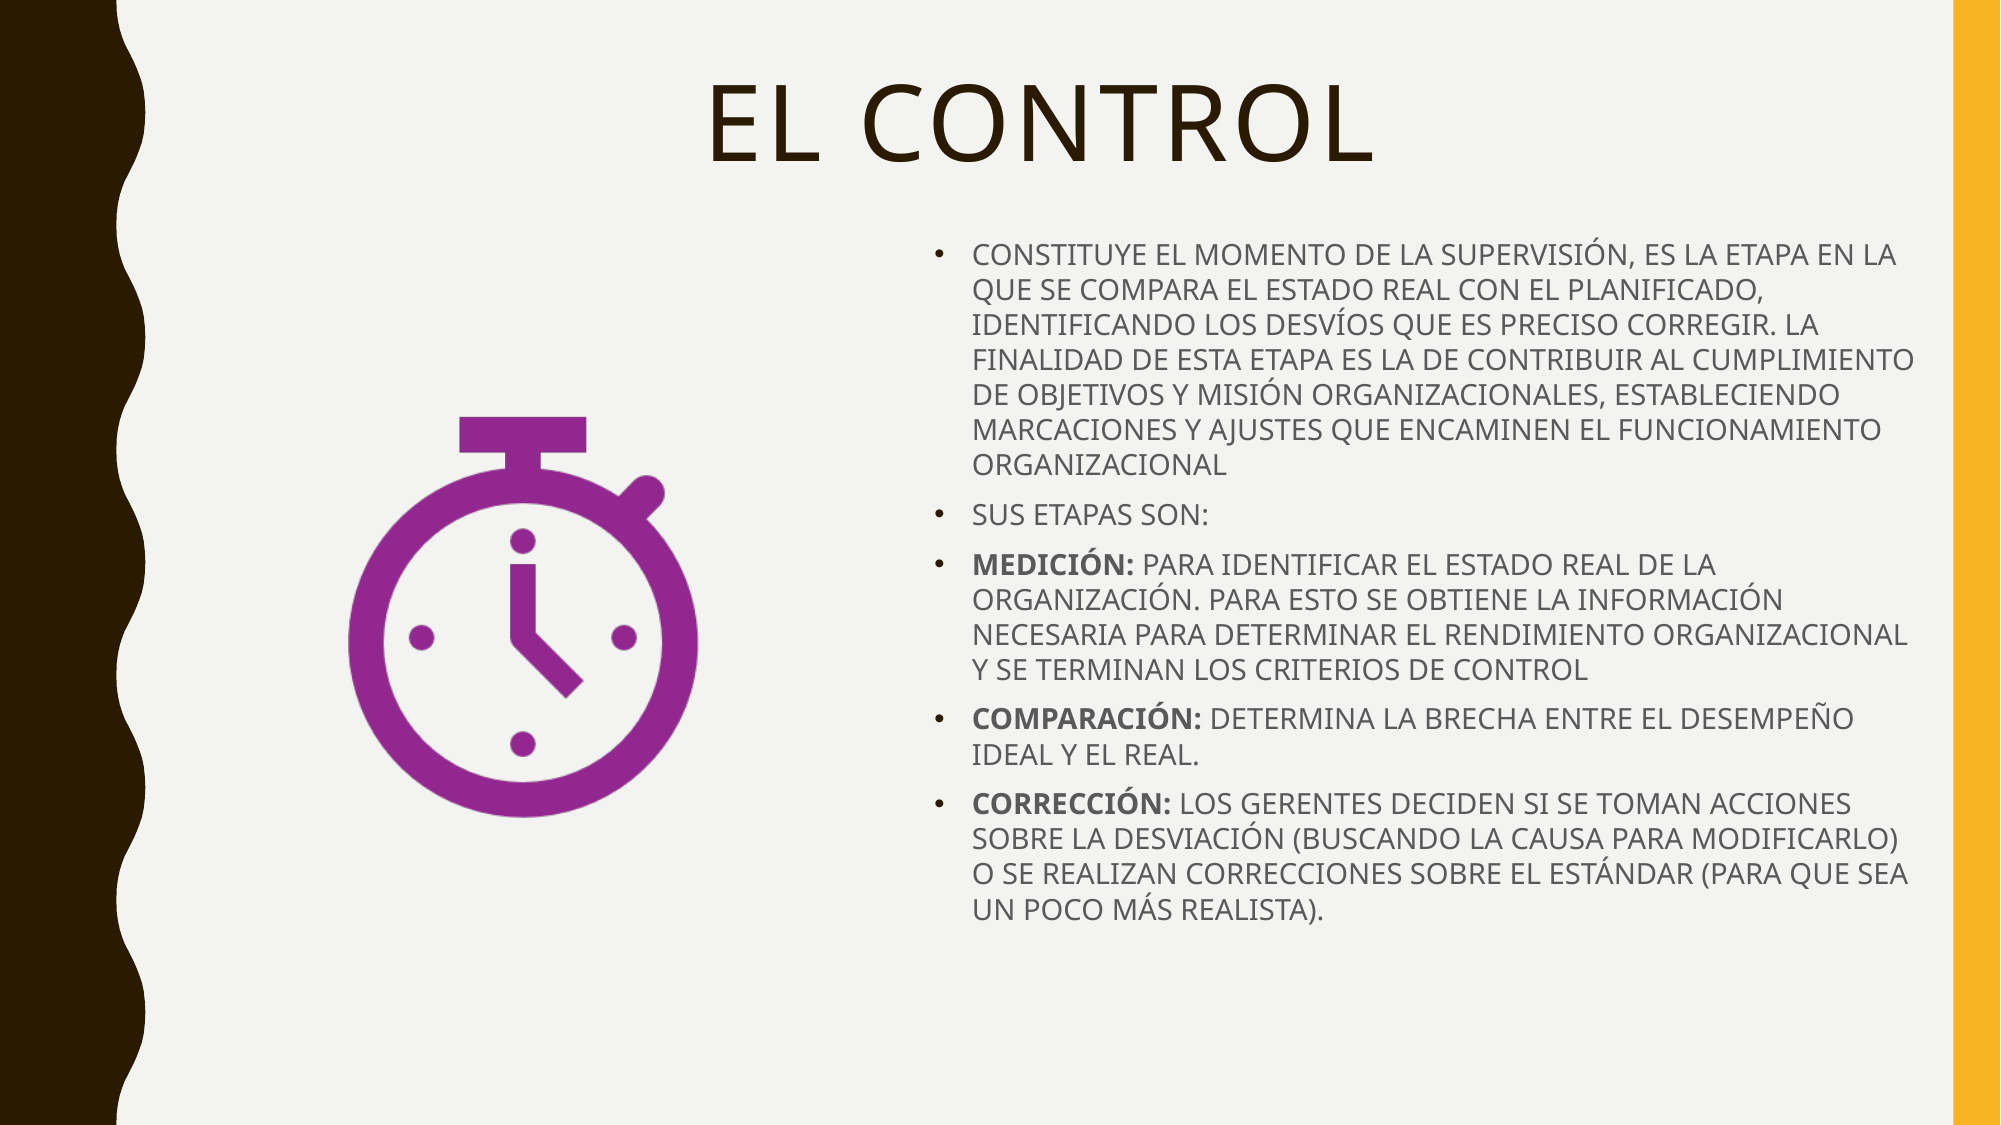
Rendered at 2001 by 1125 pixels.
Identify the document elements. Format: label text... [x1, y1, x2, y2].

title EL CONTROL [205, 62, 1875, 308]
list CONSTITUYE EL MOMENTO DE LA SUPERVISIÓN, ES LA ETAPA EN LA QUE SE COMPARA EL ESTADO REAL CON EL PLANIFICADO, IDENTIFICANDO LOS DESVÍOS QUE ES PRECISO CORREGIR. LA FINALIDAD DE ESTA ETAPA ES LA DE CONTRIBUIR AL CUMPLIMIENTO DE OBJETIVOS Y MISIÓN ORGANIZACIONALES, ESTABLECIENDO MARCACIONES Y AJUSTES QUE ENCAMINEN EL FUNCIONAMIENTO ORGANIZACIONAL SUS ETAPAS SON: MEDICIÓN: PARA IDENTIFICAR EL ESTADO REAL DE LA ORGANIZACIÓN. PARA ESTO SE OBTIENE LA INFORMACIÓN NECESARIA PARA DETERMINAR EL RENDIMIENTO ORGANIZACIONAL Y SE TERMINAN LOS CRITERIOS DE CONTROL COMPARACIÓN: DETERMINA LA BRECHA ENTRE EL DESEMPEÑO IDEAL Y EL REAL. CORRECCIÓN: LOS GERENTES DECIDEN SI SE TOMAN ACCIONES SOBRE LA DESVIACIÓN (BUSCANDO LA CAUSA PARA MODIFICARLO) O SE REALIZAN CORRECCIONES SOBRE EL ESTÁNDAR (PARA QUE SEA UN POCO MÁS REALISTA). [881, 228, 1939, 965]
picture [280, 374, 766, 861]
